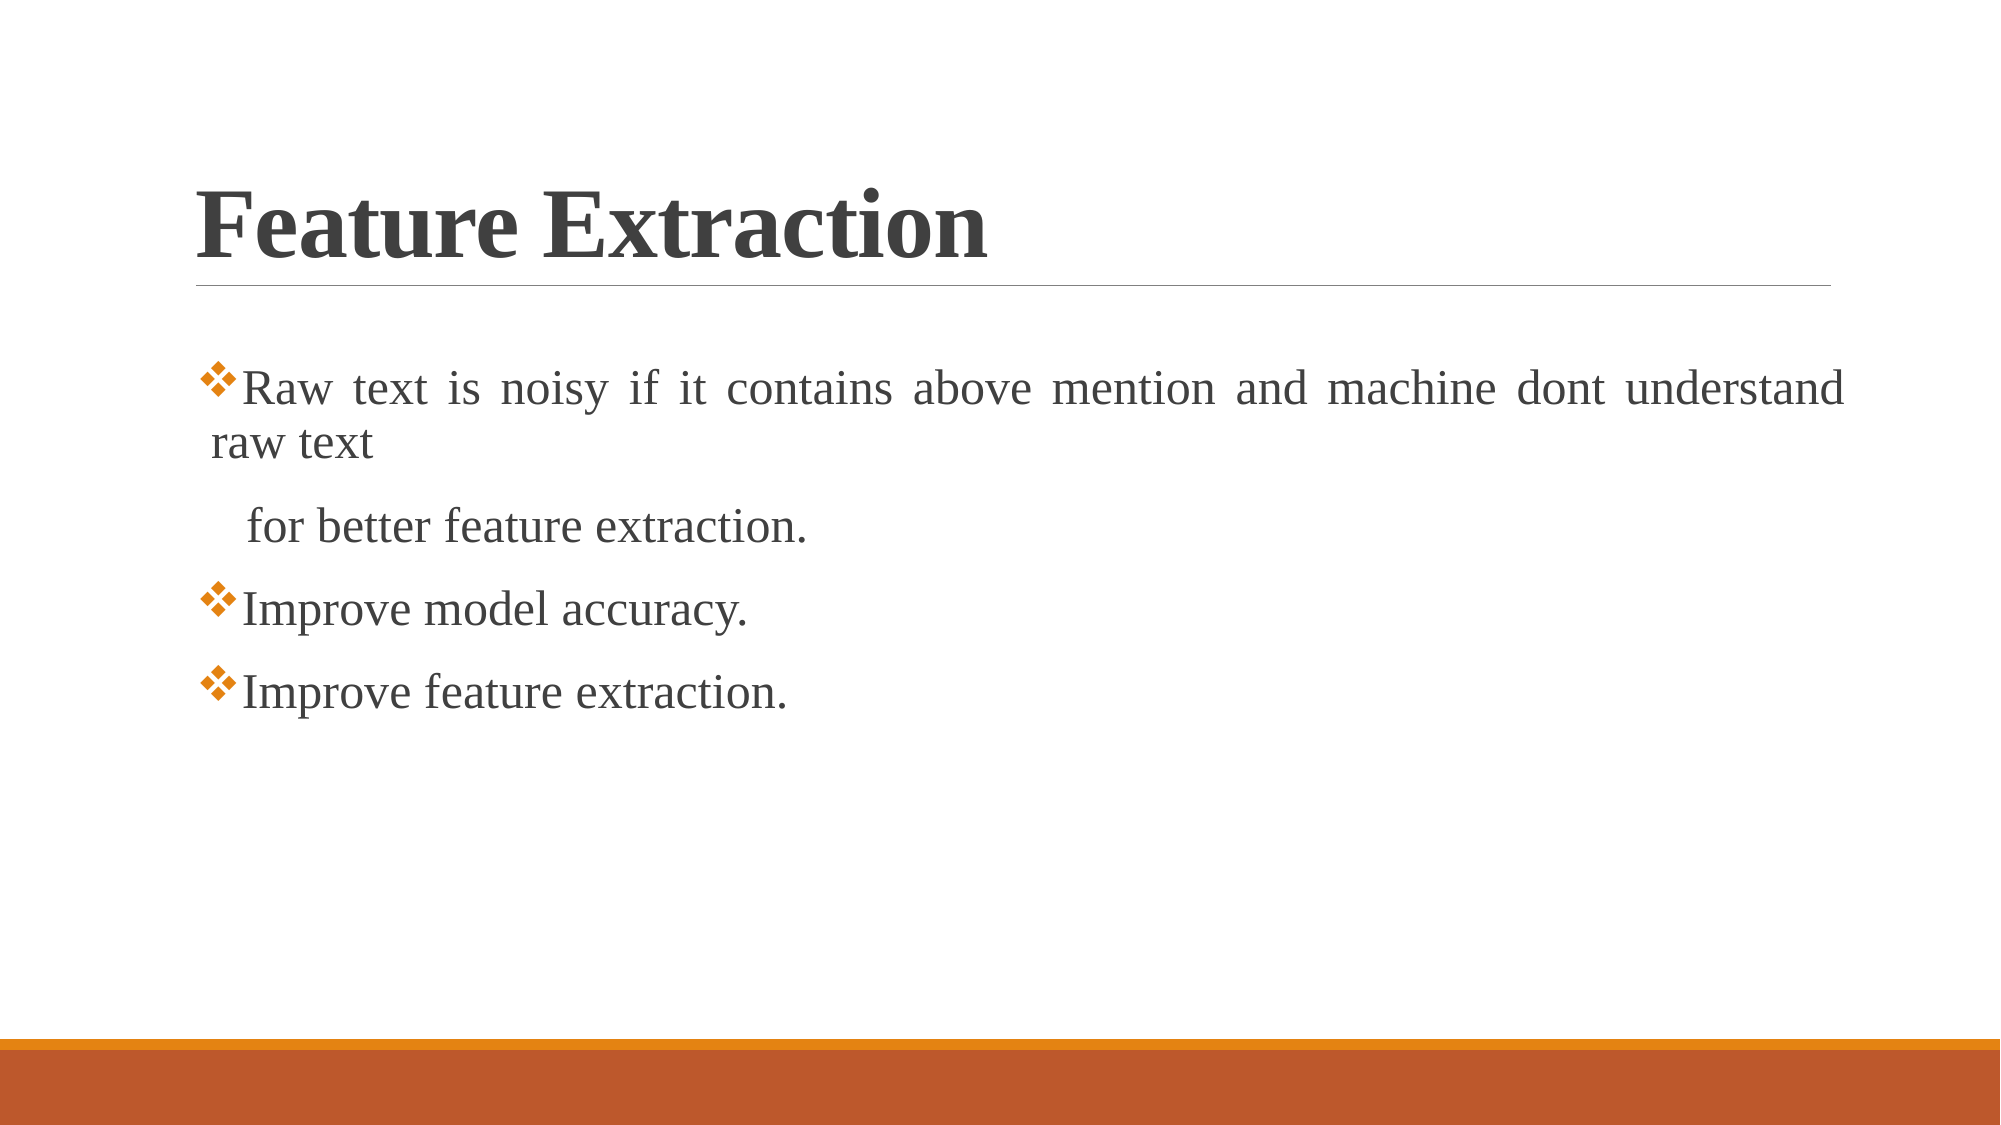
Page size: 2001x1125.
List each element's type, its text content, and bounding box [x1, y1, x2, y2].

title Feature Extraction [180, 47, 1830, 285]
list Raw text is noisy if it contains above mention and machine dont understand raw text for better feature extraction. Improve model accuracy. Improve feature extraction. [196, 354, 1847, 1015]
